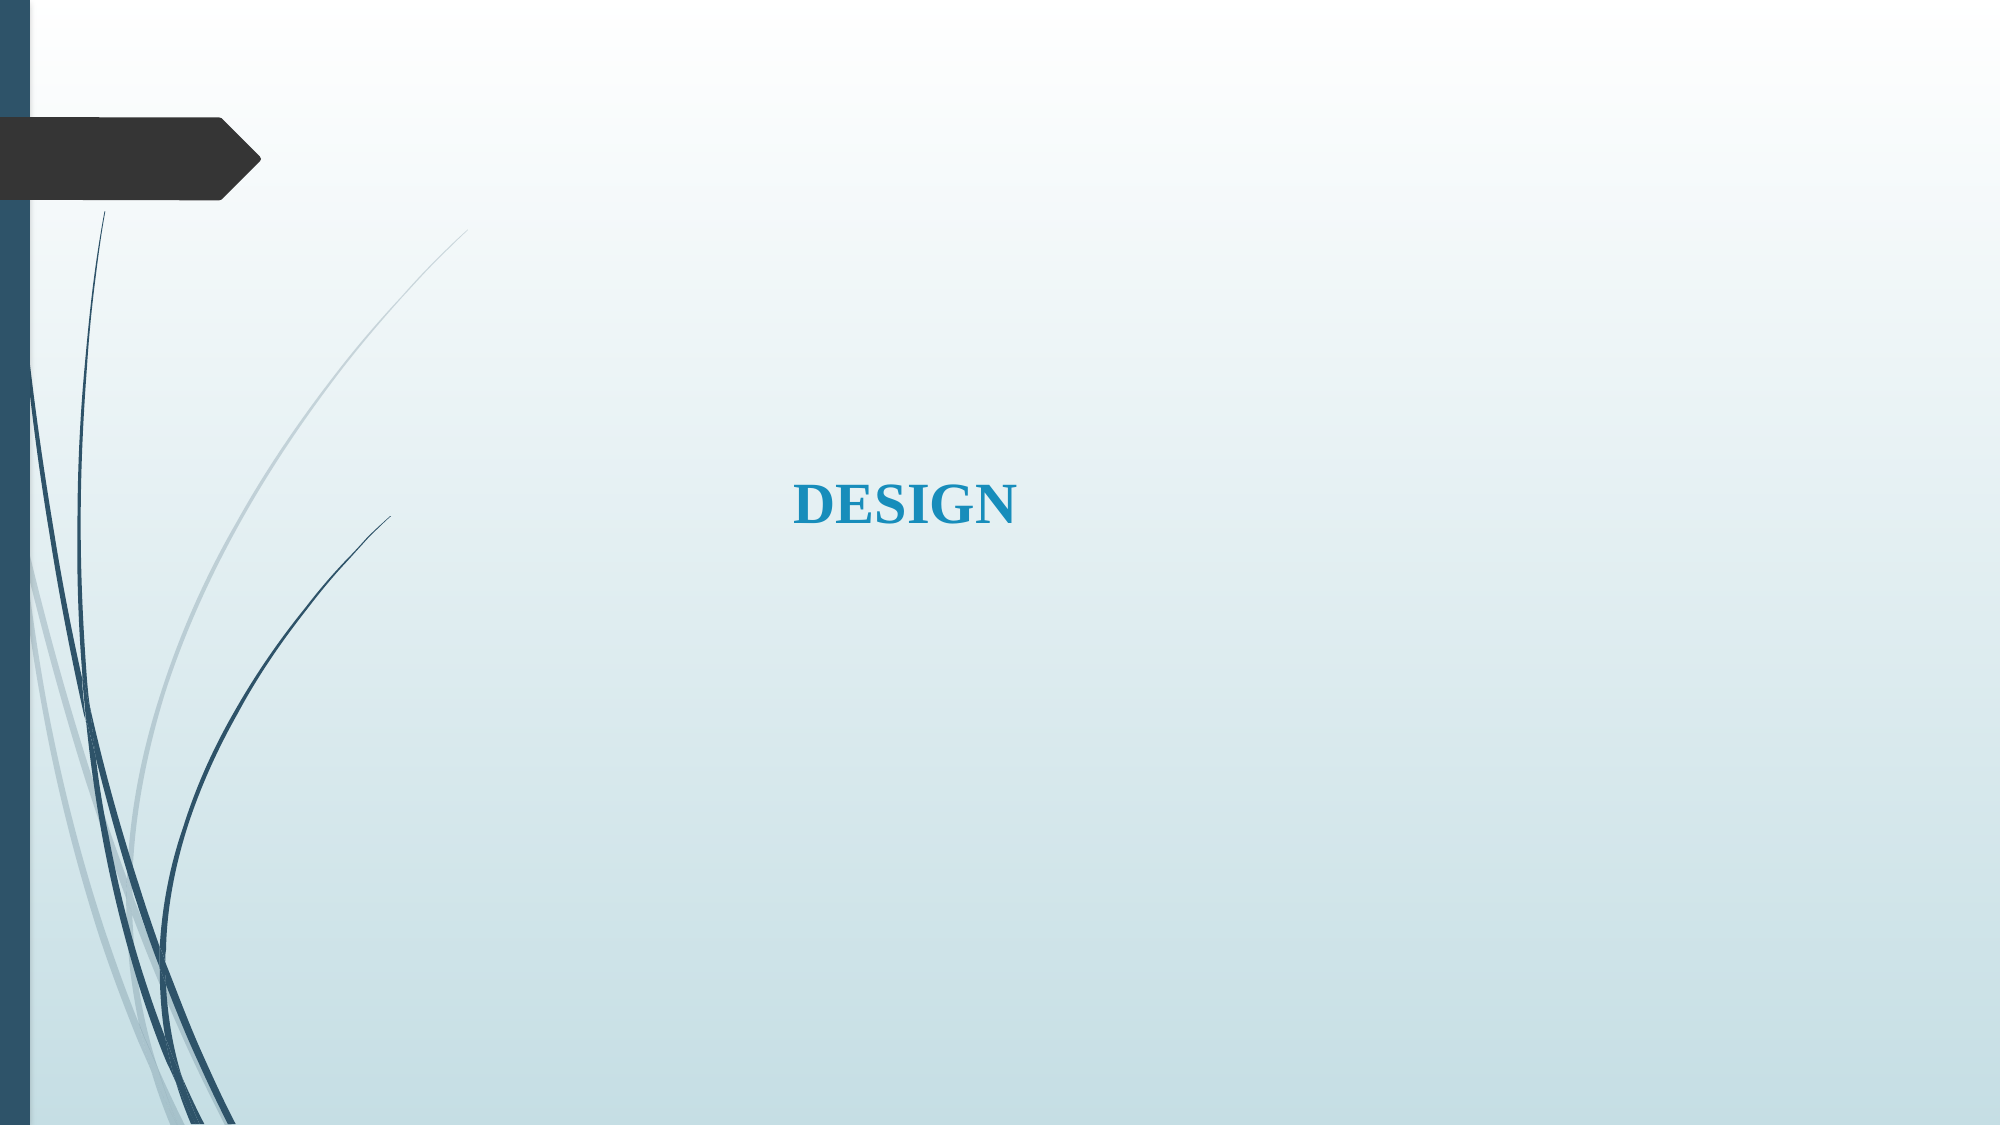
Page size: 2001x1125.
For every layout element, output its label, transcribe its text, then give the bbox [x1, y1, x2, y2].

text_box DESIGN [779, 457, 1033, 543]
